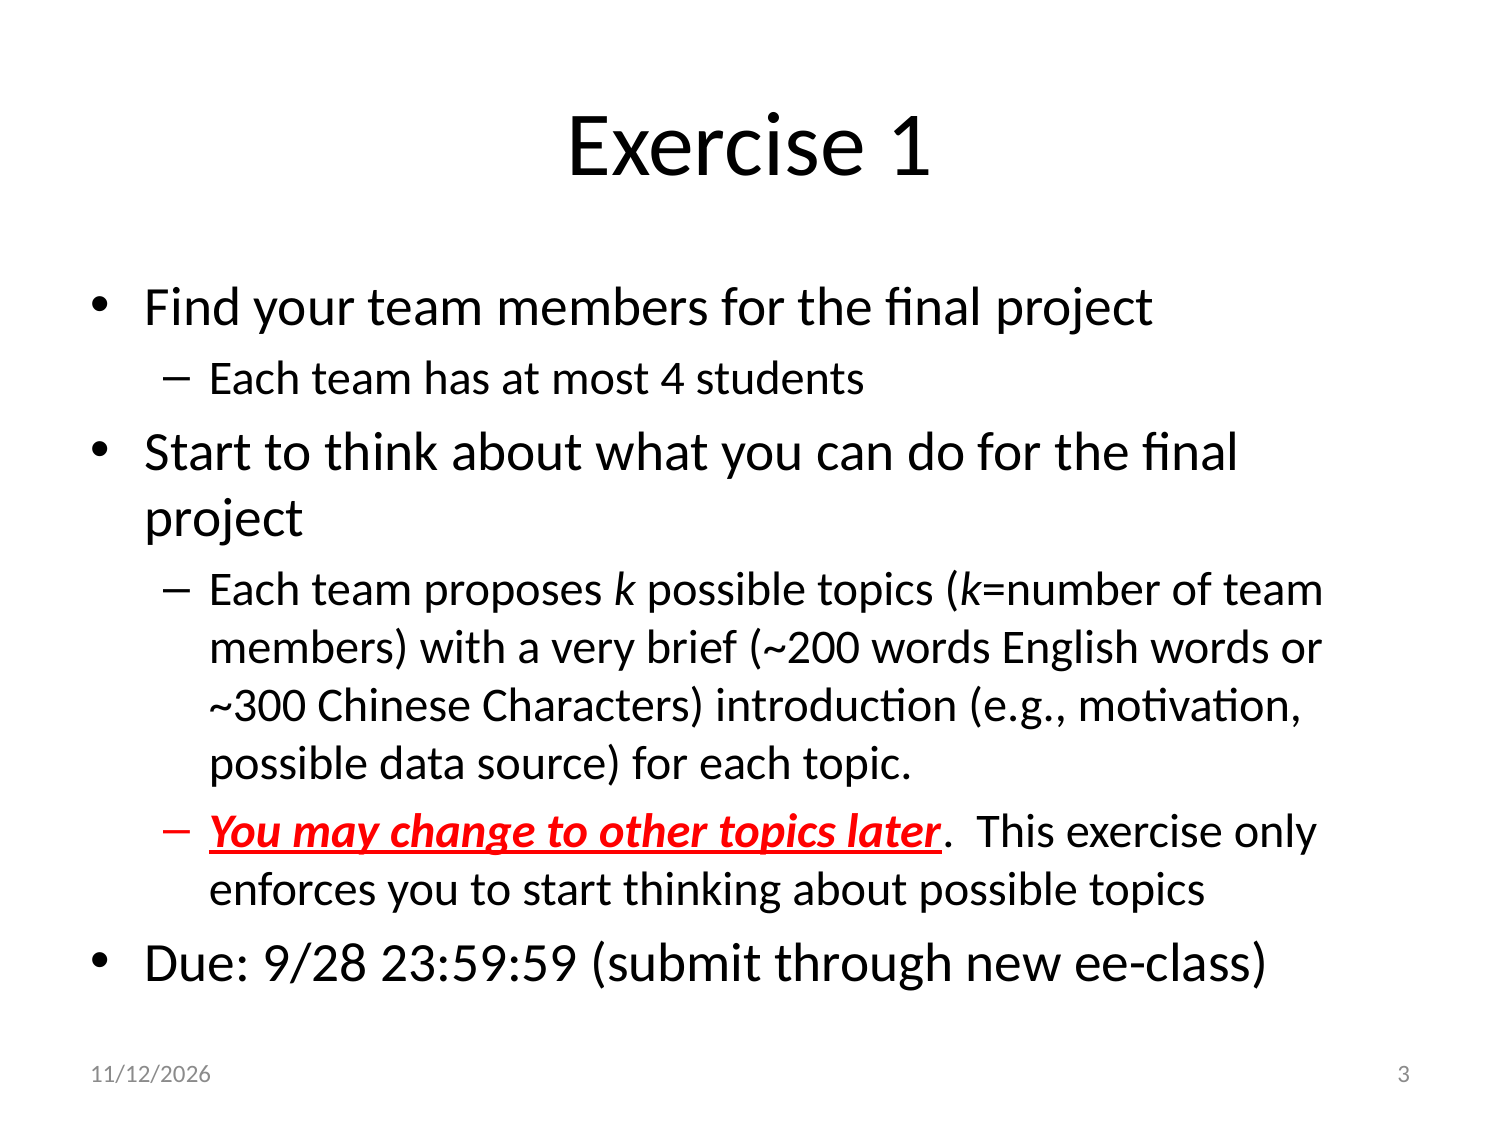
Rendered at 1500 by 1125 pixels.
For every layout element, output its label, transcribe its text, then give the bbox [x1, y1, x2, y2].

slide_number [75, 1042, 425, 1103]
title Exercise 1 [75, 45, 1425, 233]
list Find your team members for the final project Each team has at most 4 students Start to think about what you can do for the final project Each team proposes k possible topics (k=number of team members) with a very brief (~200 words English words or ~300 Chinese Characters) introduction (e.g., motivation, possible data source) for each topic. You may change to other topics later. This exercise only enforces you to start thinking about possible topics Due: 9/28 23:59:59 (submit through new ee-class) [75, 262, 1425, 1005]
slide_number 3 [1074, 1042, 1425, 1103]
